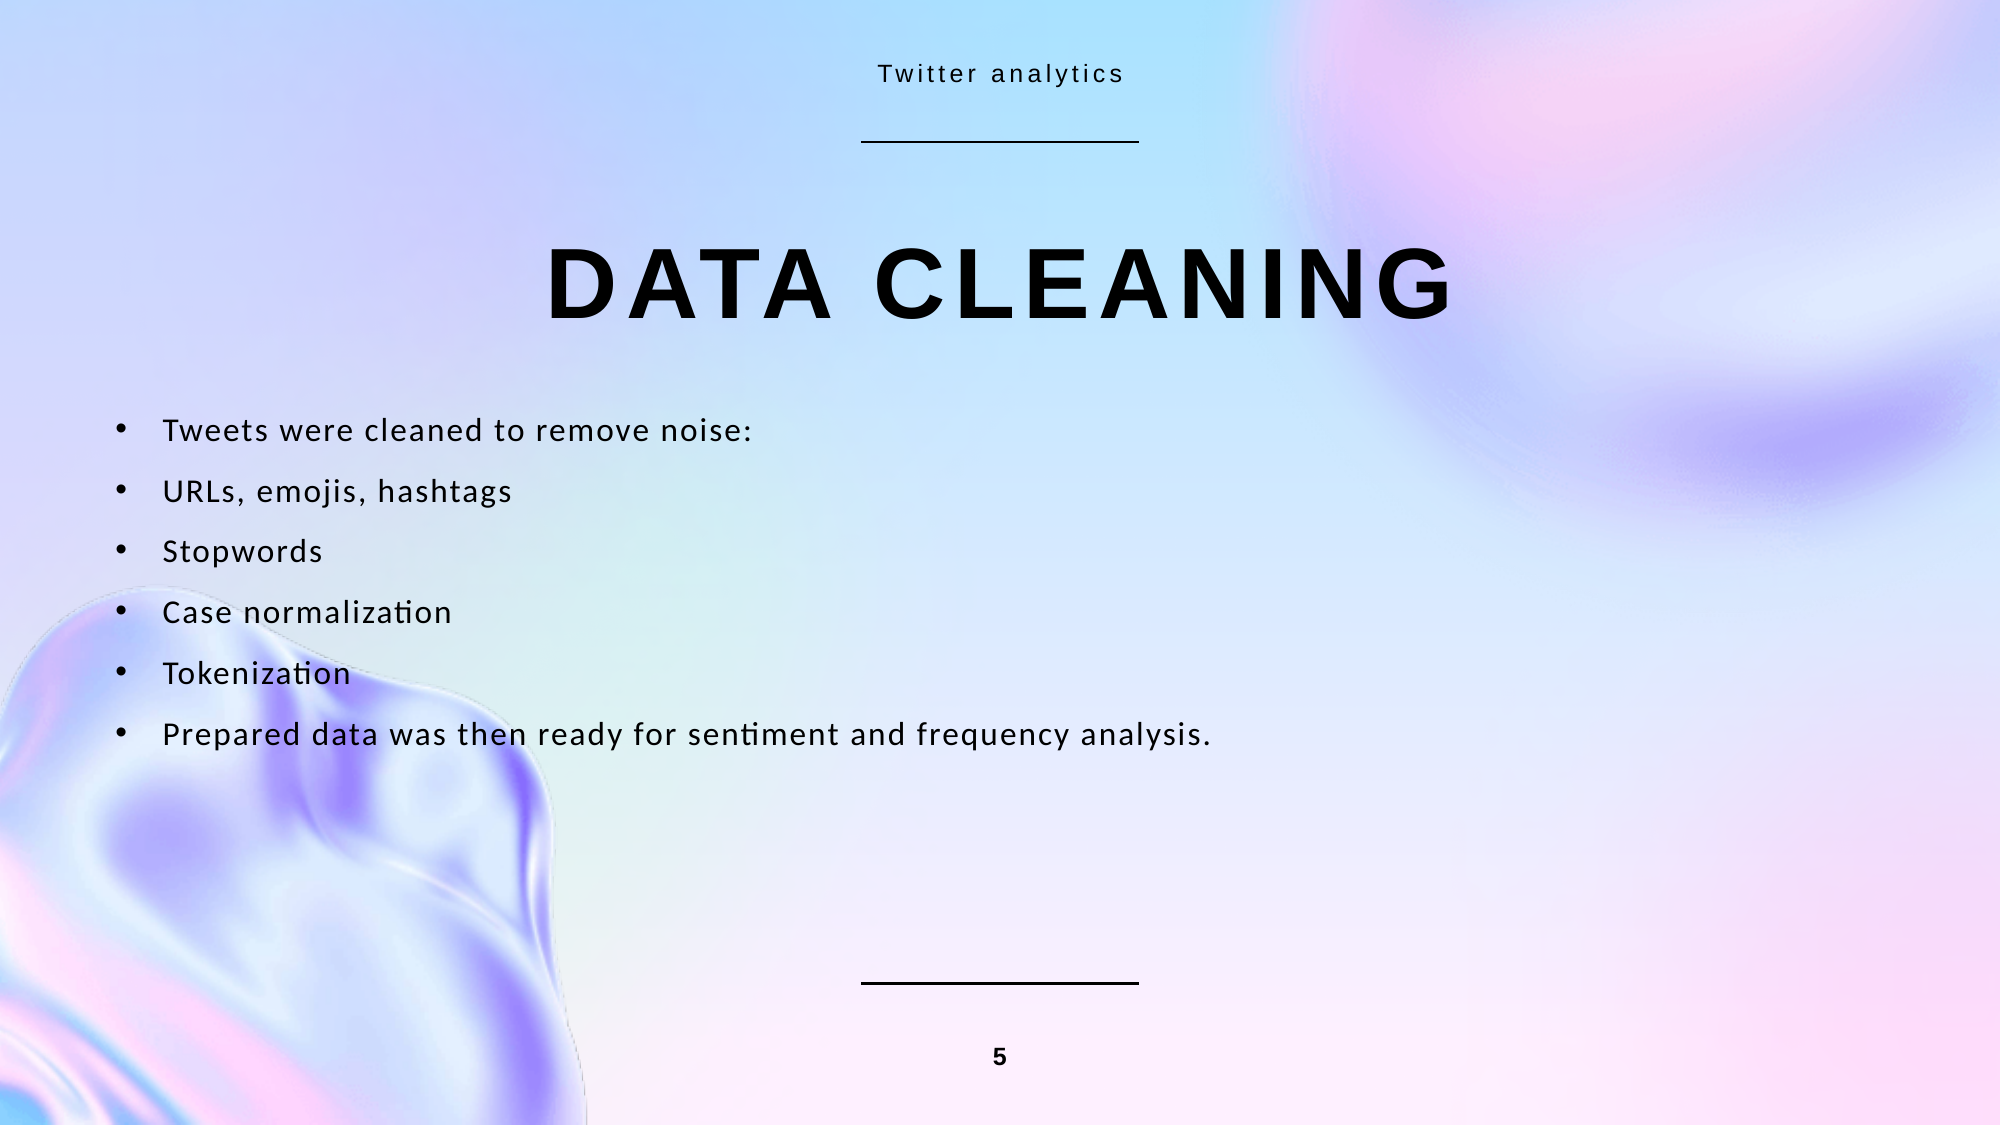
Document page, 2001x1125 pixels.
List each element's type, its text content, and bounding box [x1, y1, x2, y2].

footer Twitter analytics [662, 1, 1338, 143]
picture [0, 0, 2000, 1125]
title Data Cleaning [100, 142, 1901, 400]
slide_number 5 [662, 985, 1338, 1125]
list Tweets were cleaned to remove noise: URLs, emojis, hashtags Stopwords Case normalization Tokenization Prepared data was then ready for sentiment and frequency analysis. [100, 400, 1901, 900]
